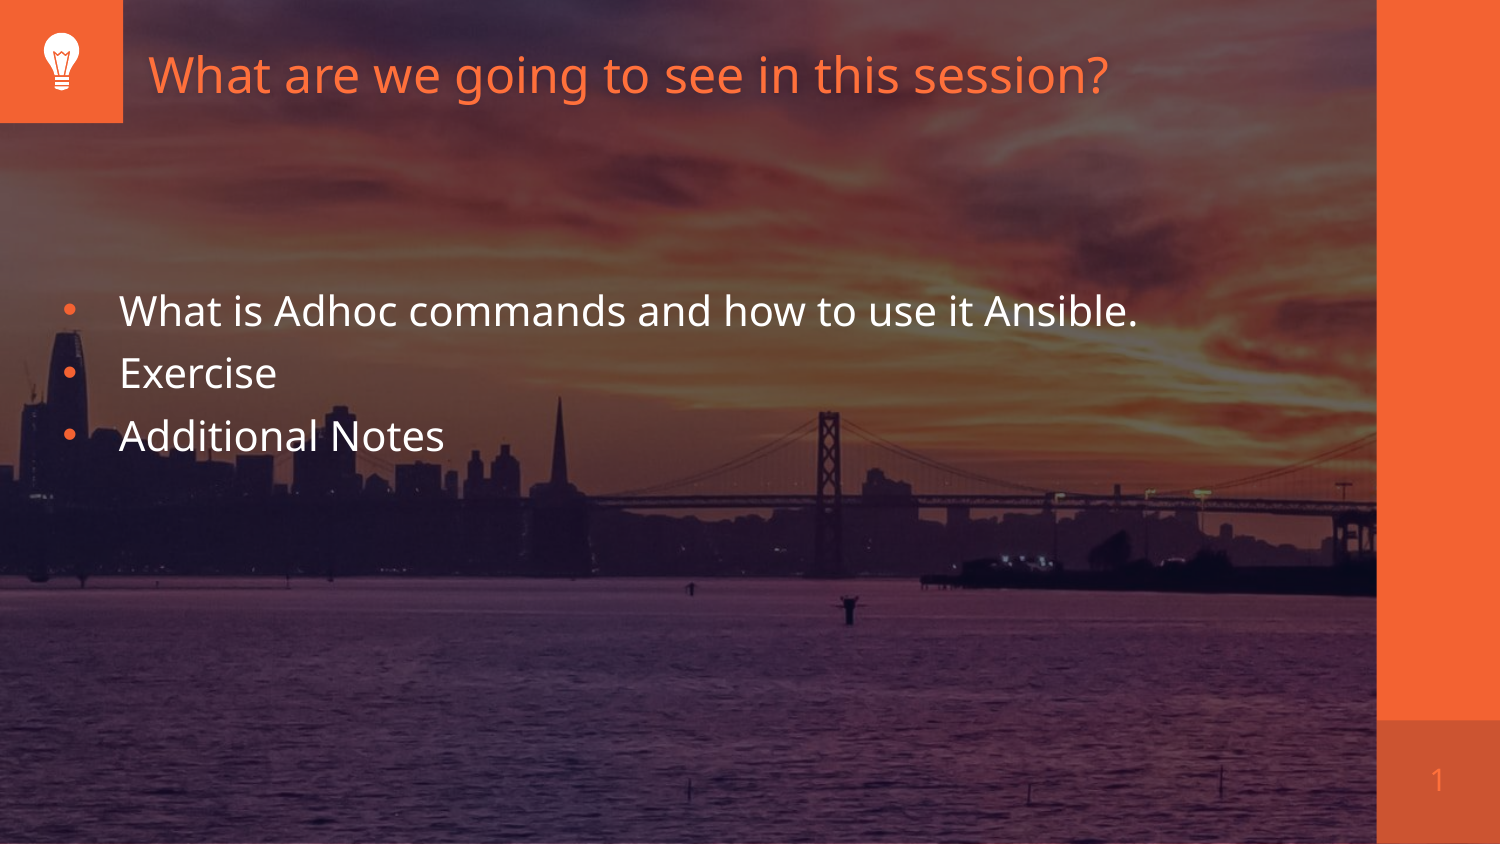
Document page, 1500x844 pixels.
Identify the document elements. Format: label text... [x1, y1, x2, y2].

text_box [43, 32, 80, 91]
slide_number 1 [1376, 720, 1500, 844]
subtitle What is Adhoc commands and how to use it Ansible. Exercise Additional Notes [43, 159, 1358, 824]
title What are we going to see in this session? [148, 33, 1139, 105]
